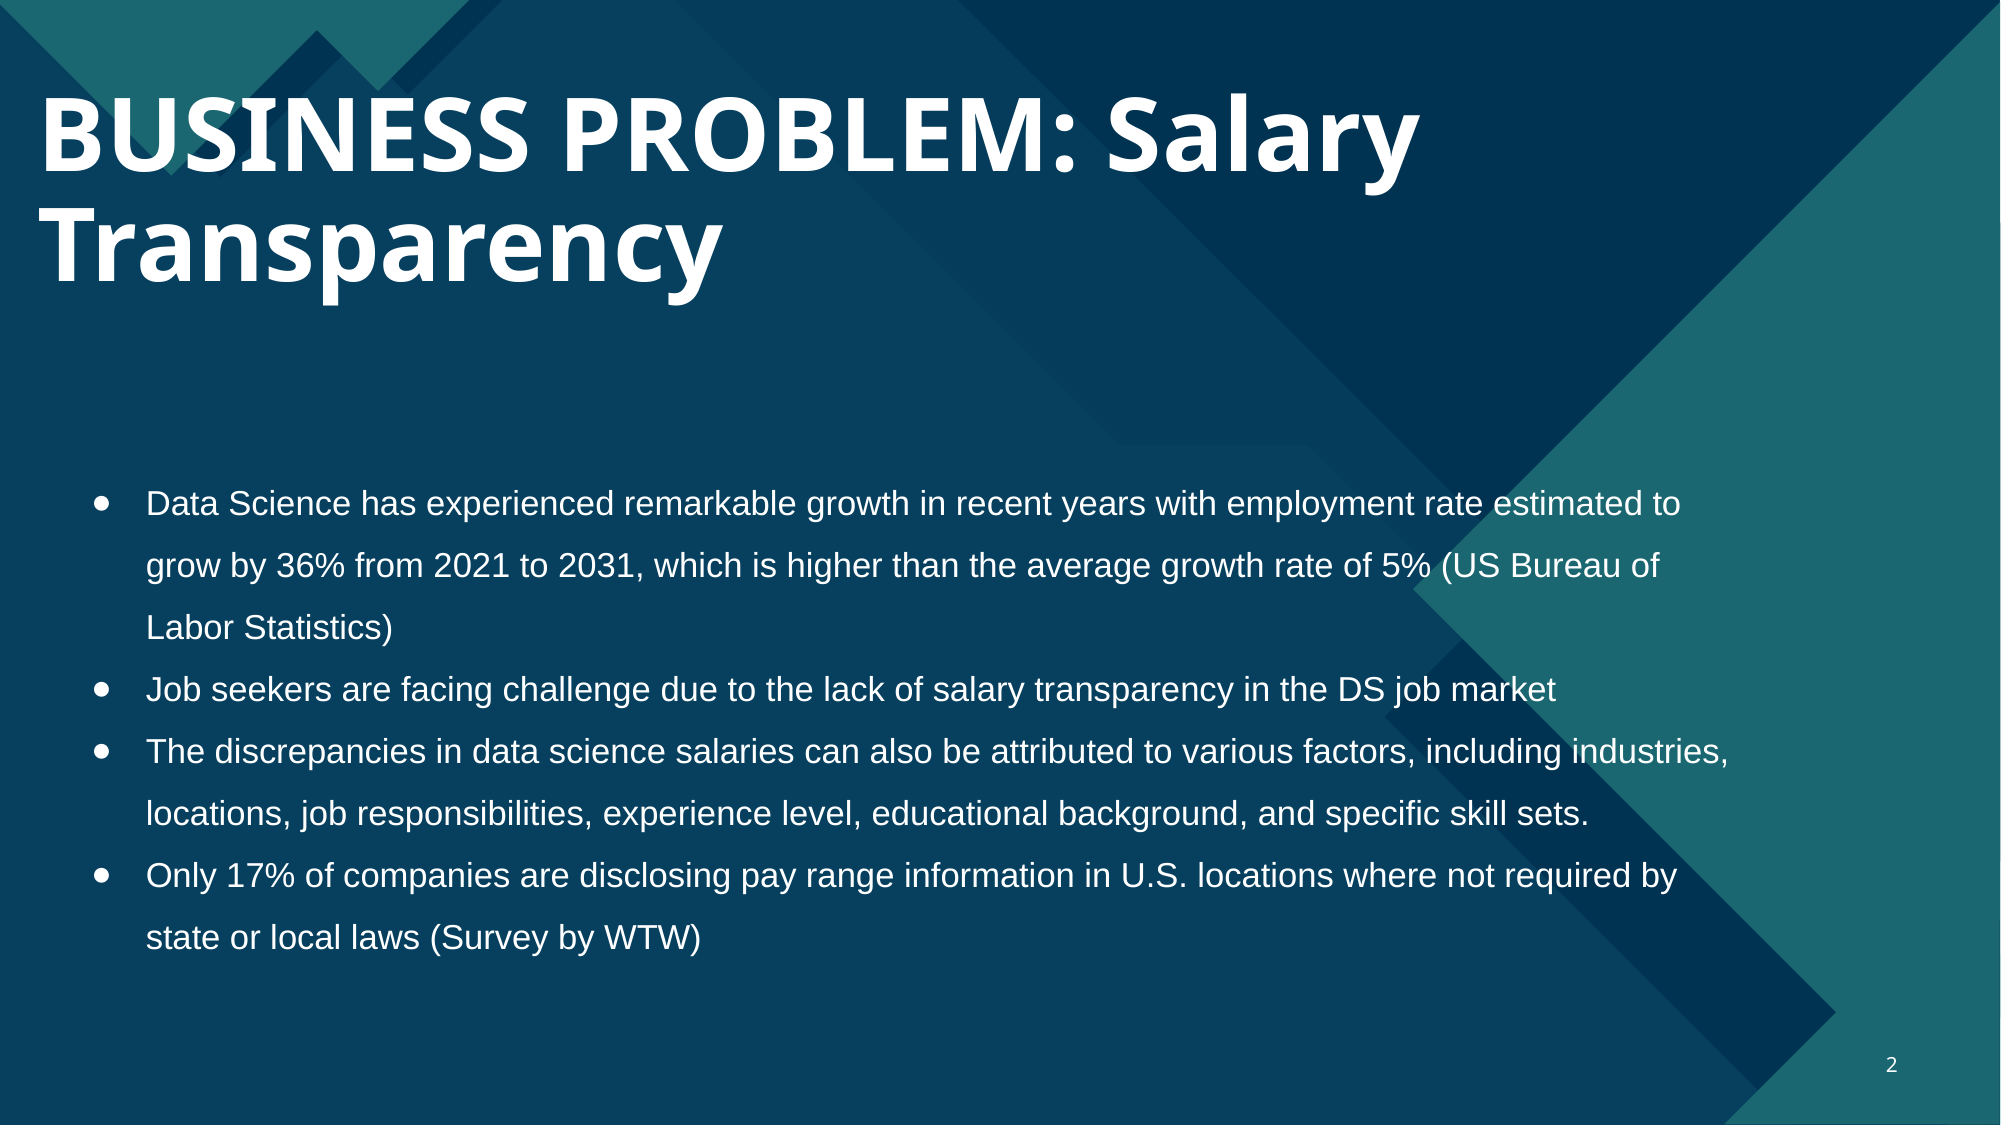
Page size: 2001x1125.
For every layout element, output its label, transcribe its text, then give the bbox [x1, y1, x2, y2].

title BUSINESS PROBLEM: Salary Transparency [22, 34, 2000, 312]
list Data Science has experienced remarkable growth in recent years with employment rate estimated to grow by 36% from 2021 to 2031, which is higher than the average growth rate of 5% (US Bureau of Labor Statistics) Job seekers are facing challenge due to the lack of salary transparency in the DS job market The discrepancies in data science salaries can also be attributed to various factors, including industries, locations, job responsibilities, experience level, educational background, and specific skill sets. Only 17% of companies are disclosing pay range information in U.S. locations where not required by state or local laws (Survey by WTW) [56, 390, 1754, 1008]
slide_number ‹#› [1845, 1035, 1913, 1096]
